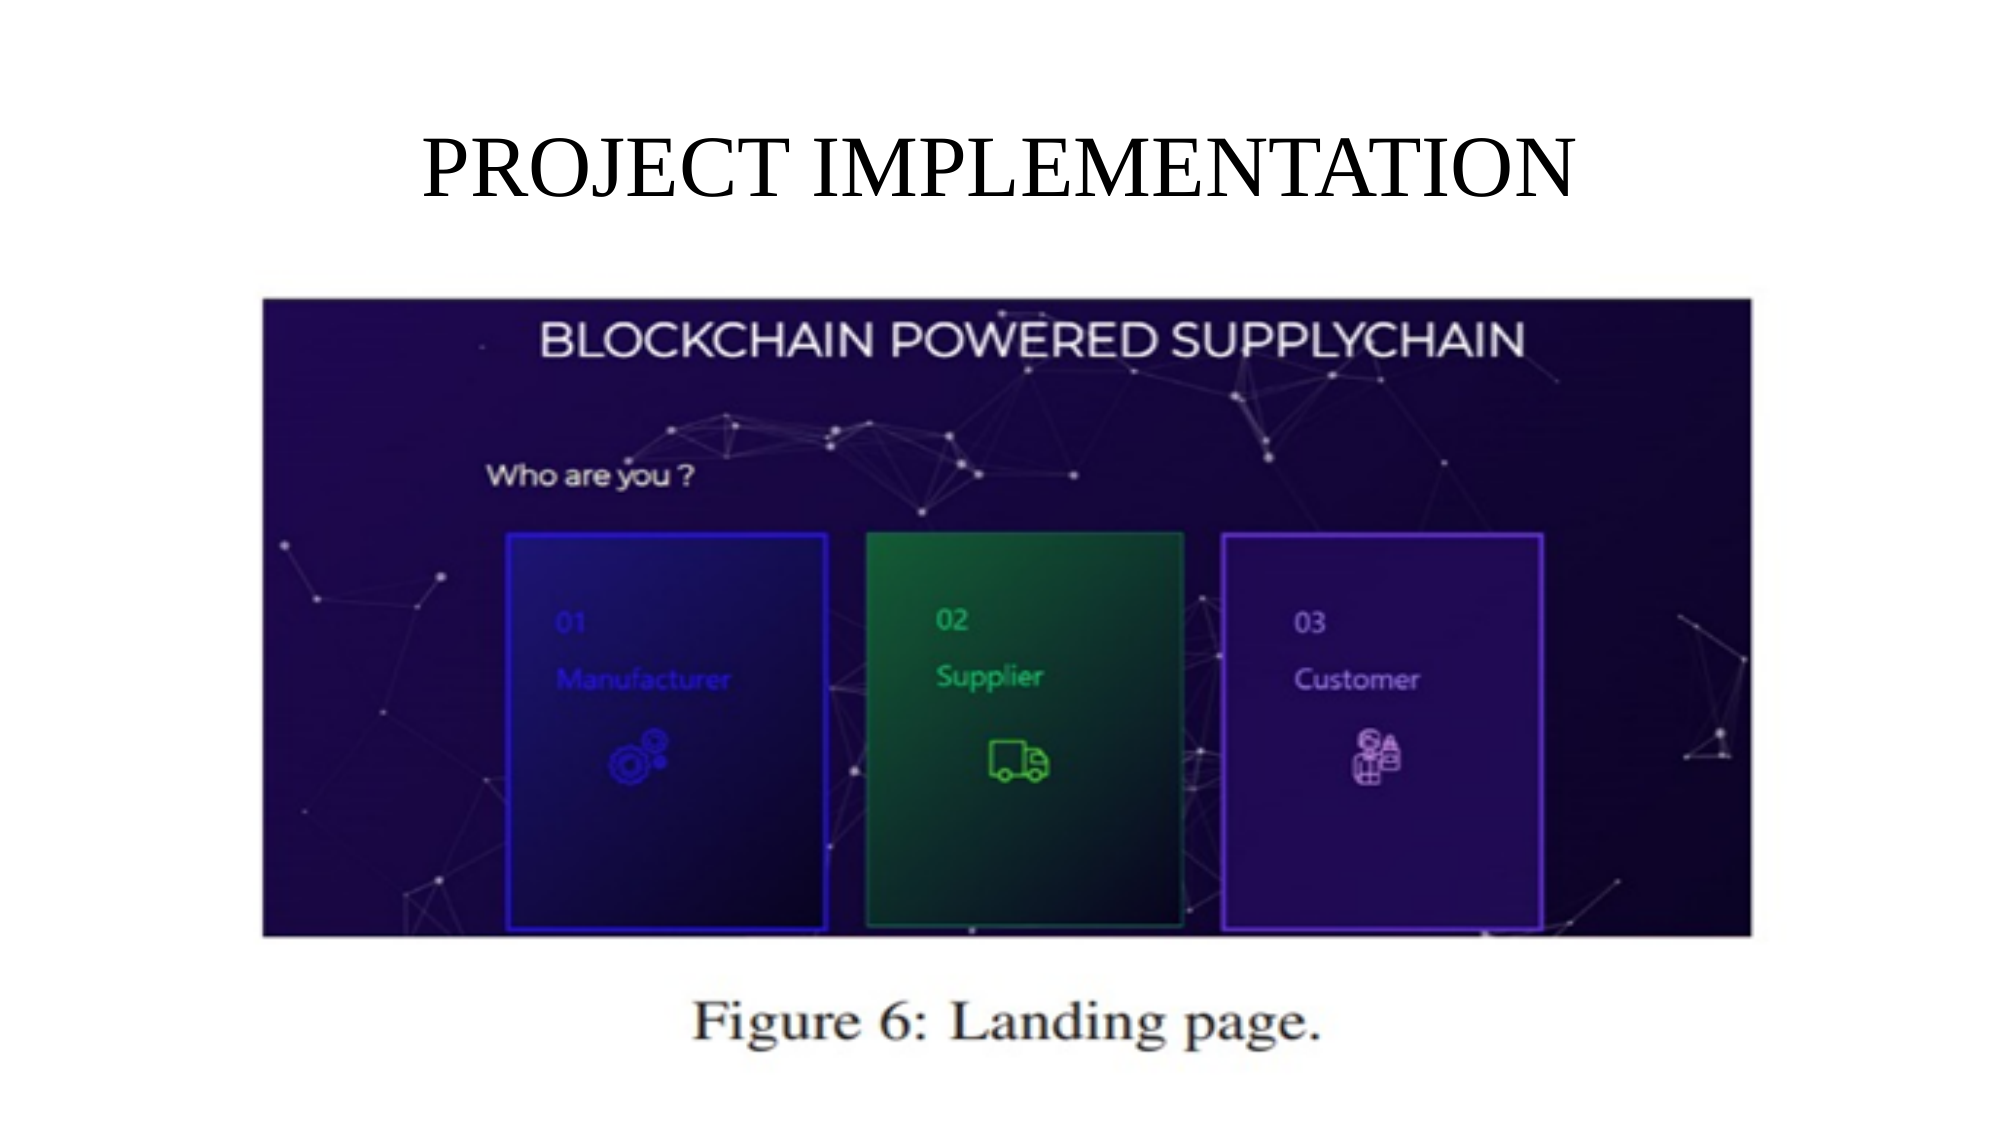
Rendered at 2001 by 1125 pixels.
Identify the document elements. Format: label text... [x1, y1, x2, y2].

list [182, 207, 1848, 1100]
title PROJECT IMPLEMENTATION [137, 59, 1863, 278]
